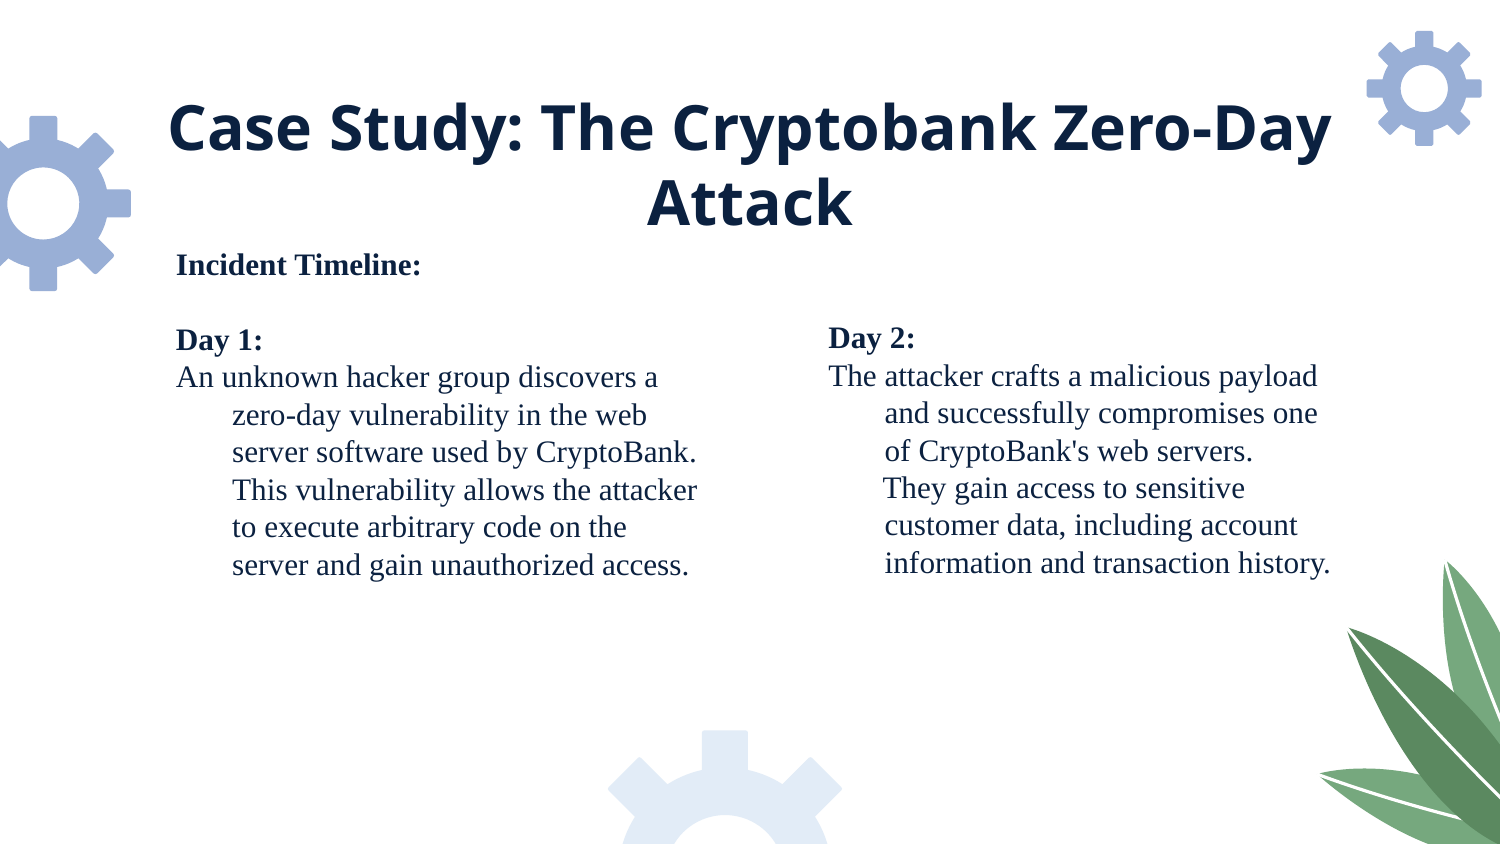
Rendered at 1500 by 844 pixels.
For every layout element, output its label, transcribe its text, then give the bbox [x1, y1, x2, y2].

subtitle Incident Timeline: Day 1: An unknown hacker group discovers a zero-day vulnerability in the web server software used by CryptoBank. This vulnerability allows the attacker to execute arbitrary code on the server and gain unauthorized access. [142, 229, 719, 750]
title Case Study: The Cryptobank Zero-Day Attack [116, 72, 1384, 167]
subtitle Day 2: The attacker crafts a malicious payload and successfully compromises one of CryptoBank's web servers. They gain access to sensitive customer data, including account information and transaction history. [794, 227, 1354, 778]
